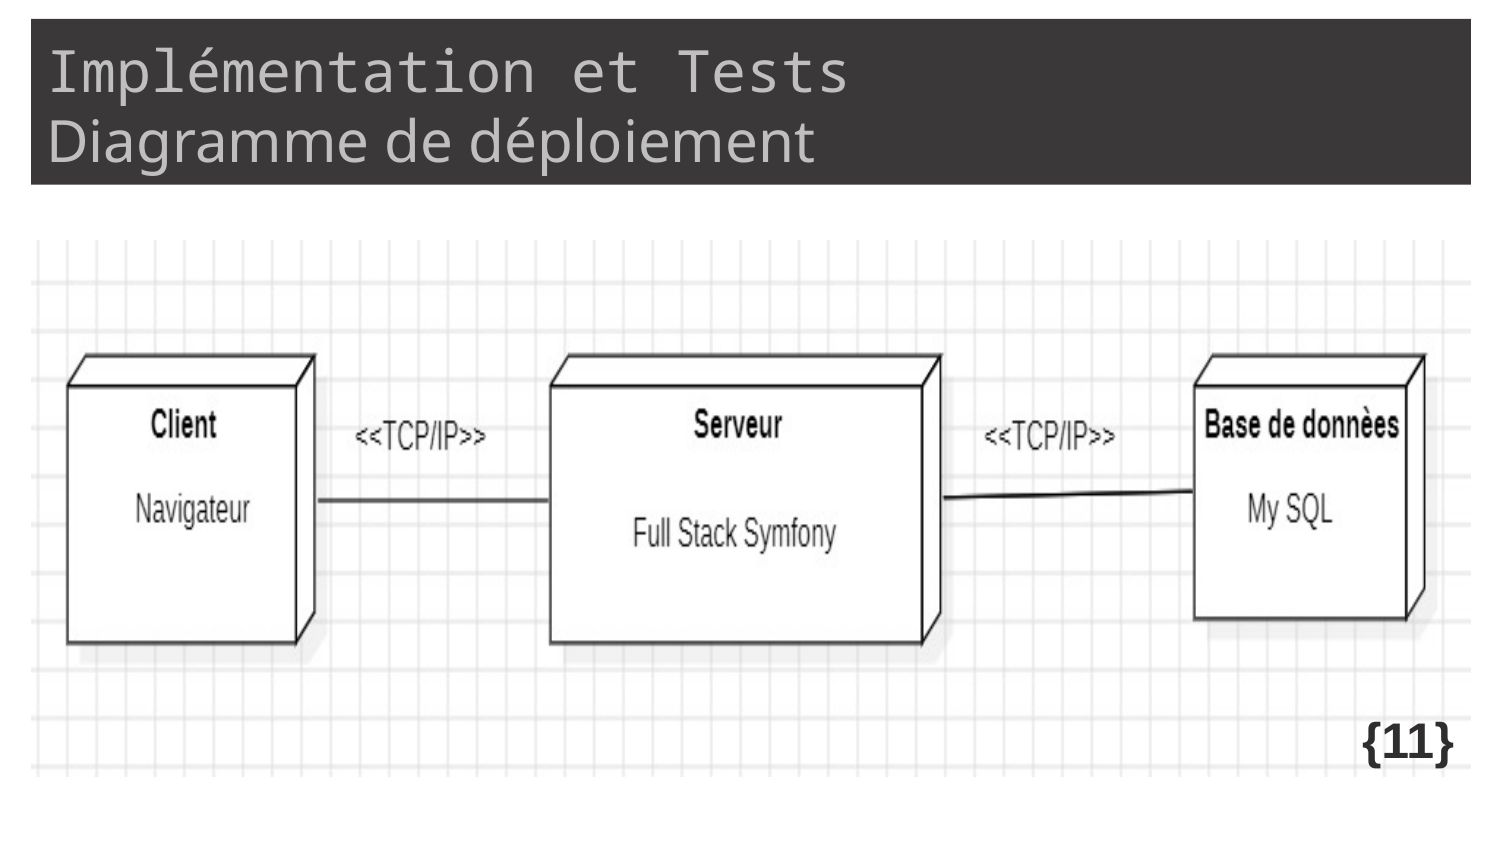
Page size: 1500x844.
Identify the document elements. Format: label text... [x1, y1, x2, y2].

title Implémentation et Tests Diagramme de déploiement [31, 18, 1471, 185]
picture [30, 239, 1472, 778]
